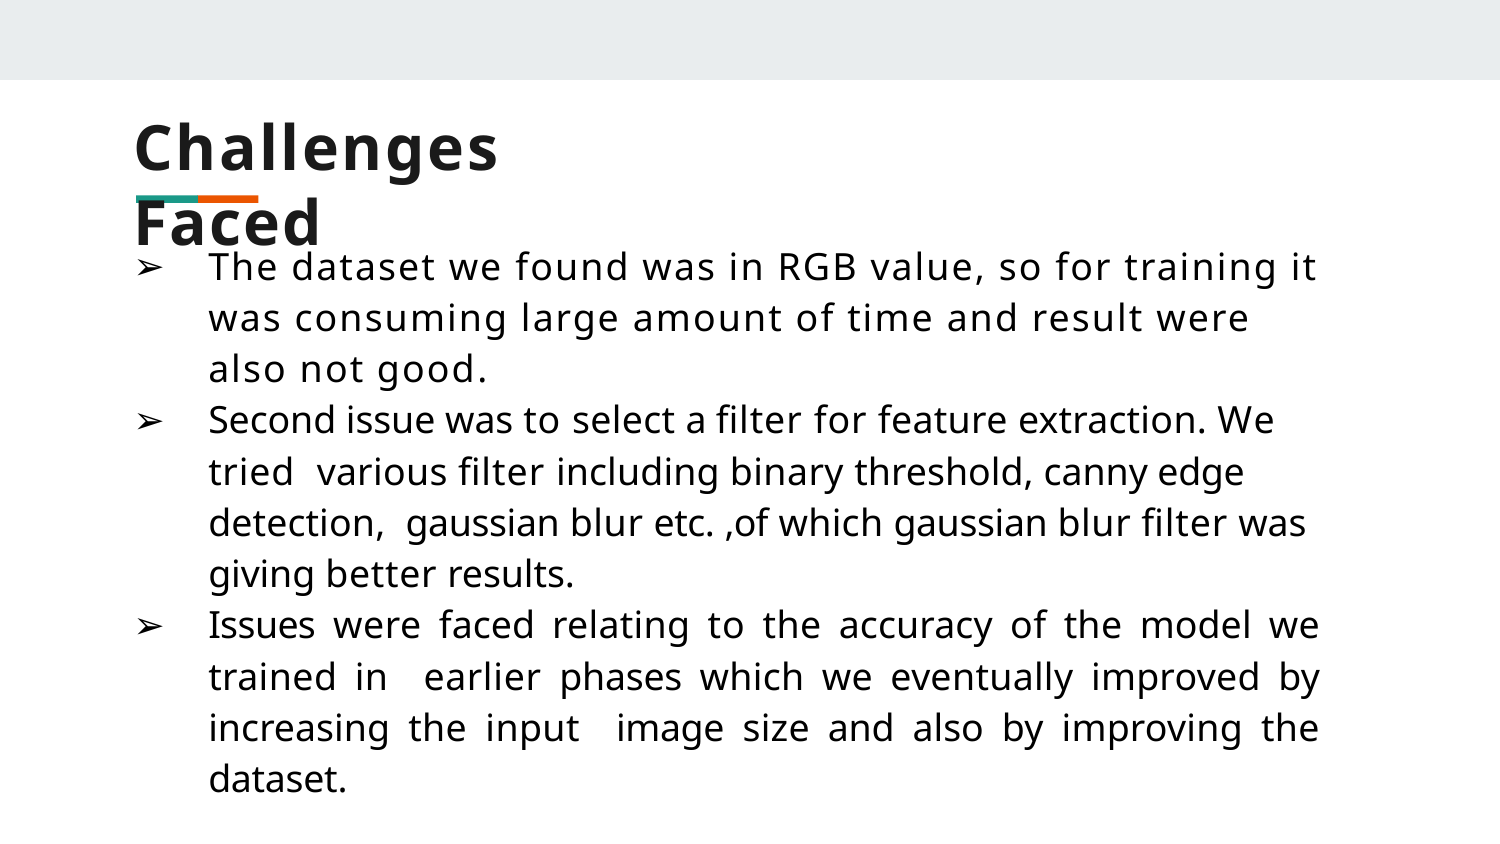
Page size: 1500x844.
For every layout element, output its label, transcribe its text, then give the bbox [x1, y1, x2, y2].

list The dataset we found was in RGB value, so for training it was consuming large amount of time and result were also not good. Second issue was to select a filter for feature extraction. We tried various filter including binary threshold, canny edge detection, gaussian blur etc. ,of which gaussian blur filter was giving better results. Issues were faced relating to the accuracy of the model we trained in earlier phases which we eventually improved by increasing the input image size and also by improving the dataset. [131, 234, 1369, 801]
title Challenges Faced [131, 105, 675, 234]
